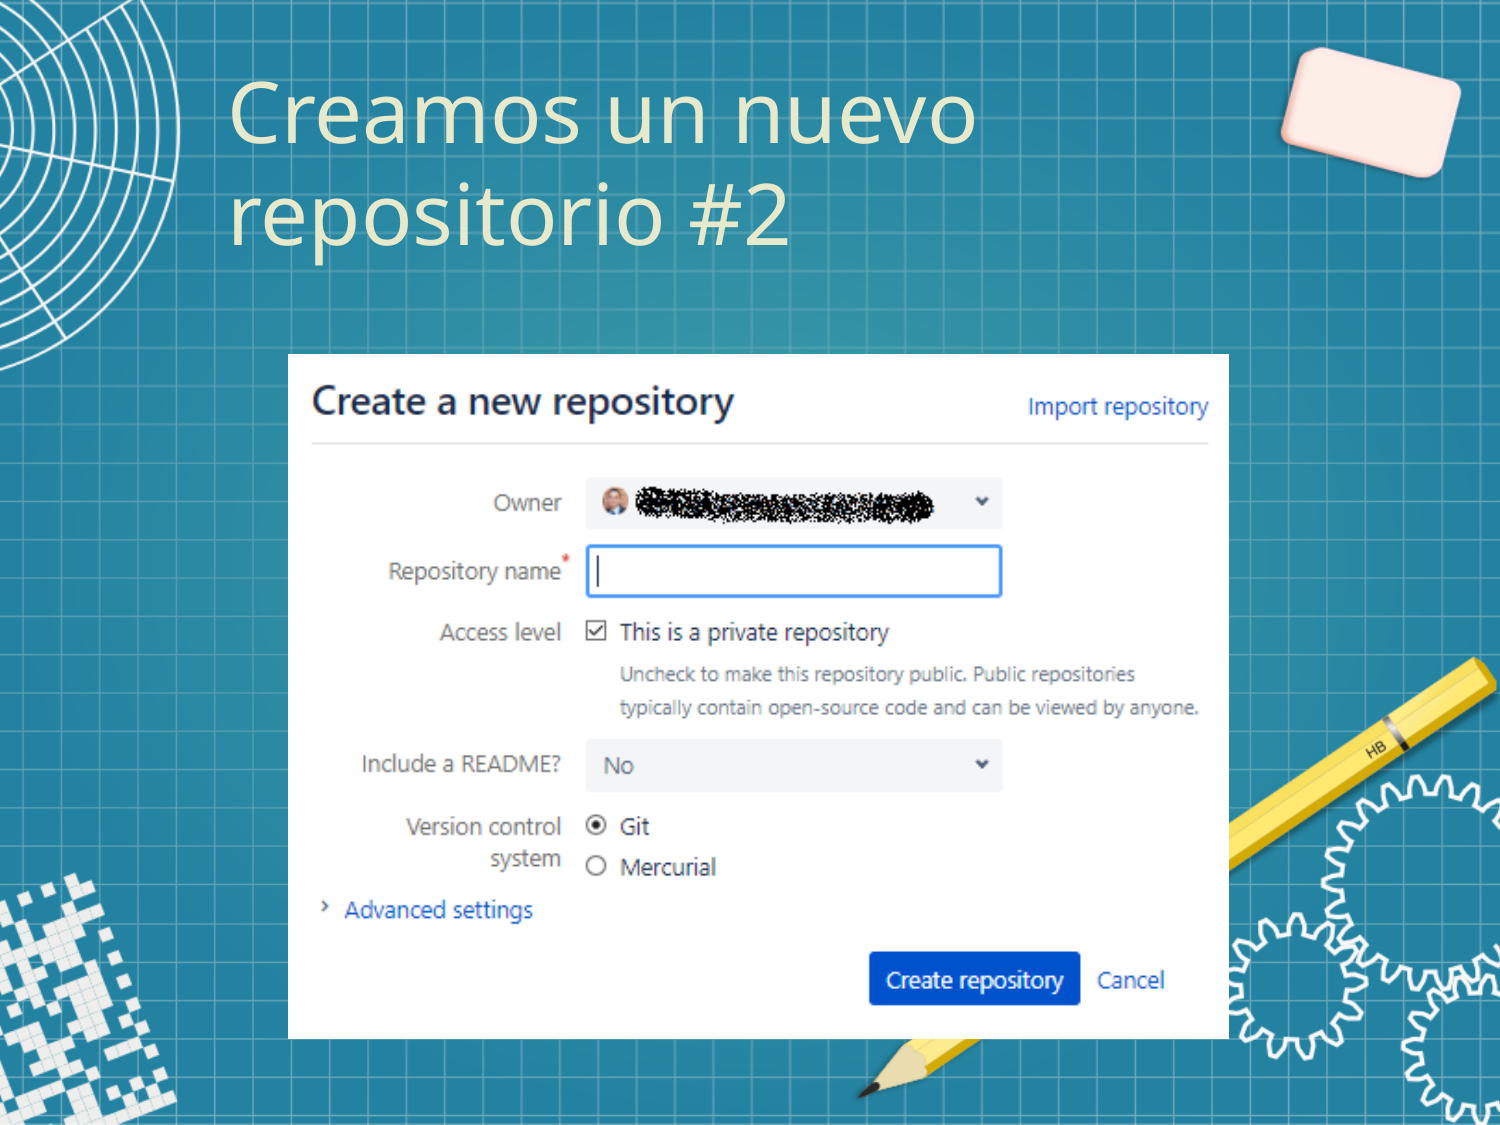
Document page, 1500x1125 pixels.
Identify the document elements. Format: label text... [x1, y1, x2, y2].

text_box Creamos un nuevo repositorio #2 [200, 47, 1075, 270]
picture [0, 0, 1500, 1125]
